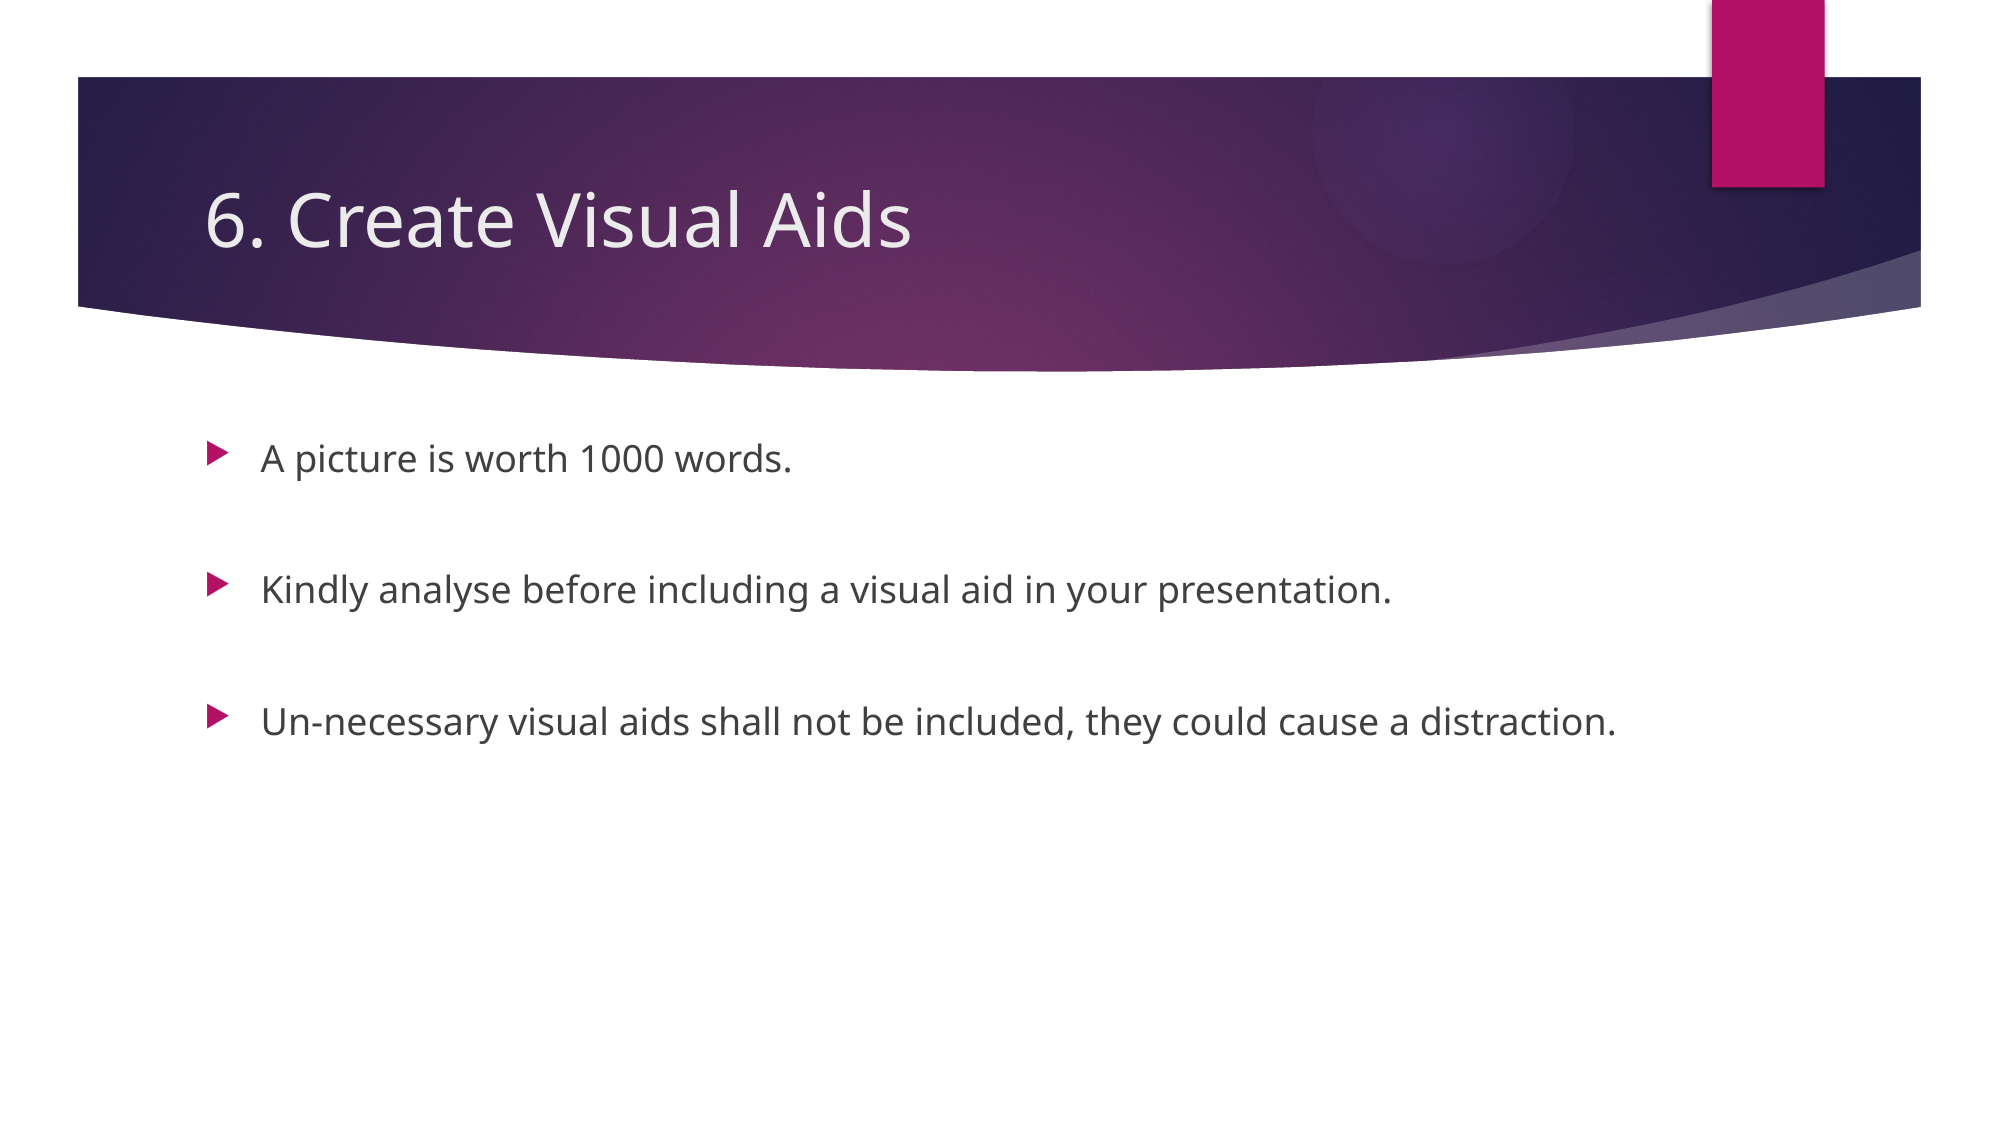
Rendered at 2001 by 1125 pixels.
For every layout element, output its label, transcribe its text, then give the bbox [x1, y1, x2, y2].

title 6. Create Visual Aids [189, 159, 1627, 276]
list A picture is worth 1000 words. Kindly analyse before including a visual aid in your presentation. Un-necessary visual aids shall not be included, they could cause a distraction. [189, 427, 1638, 988]
